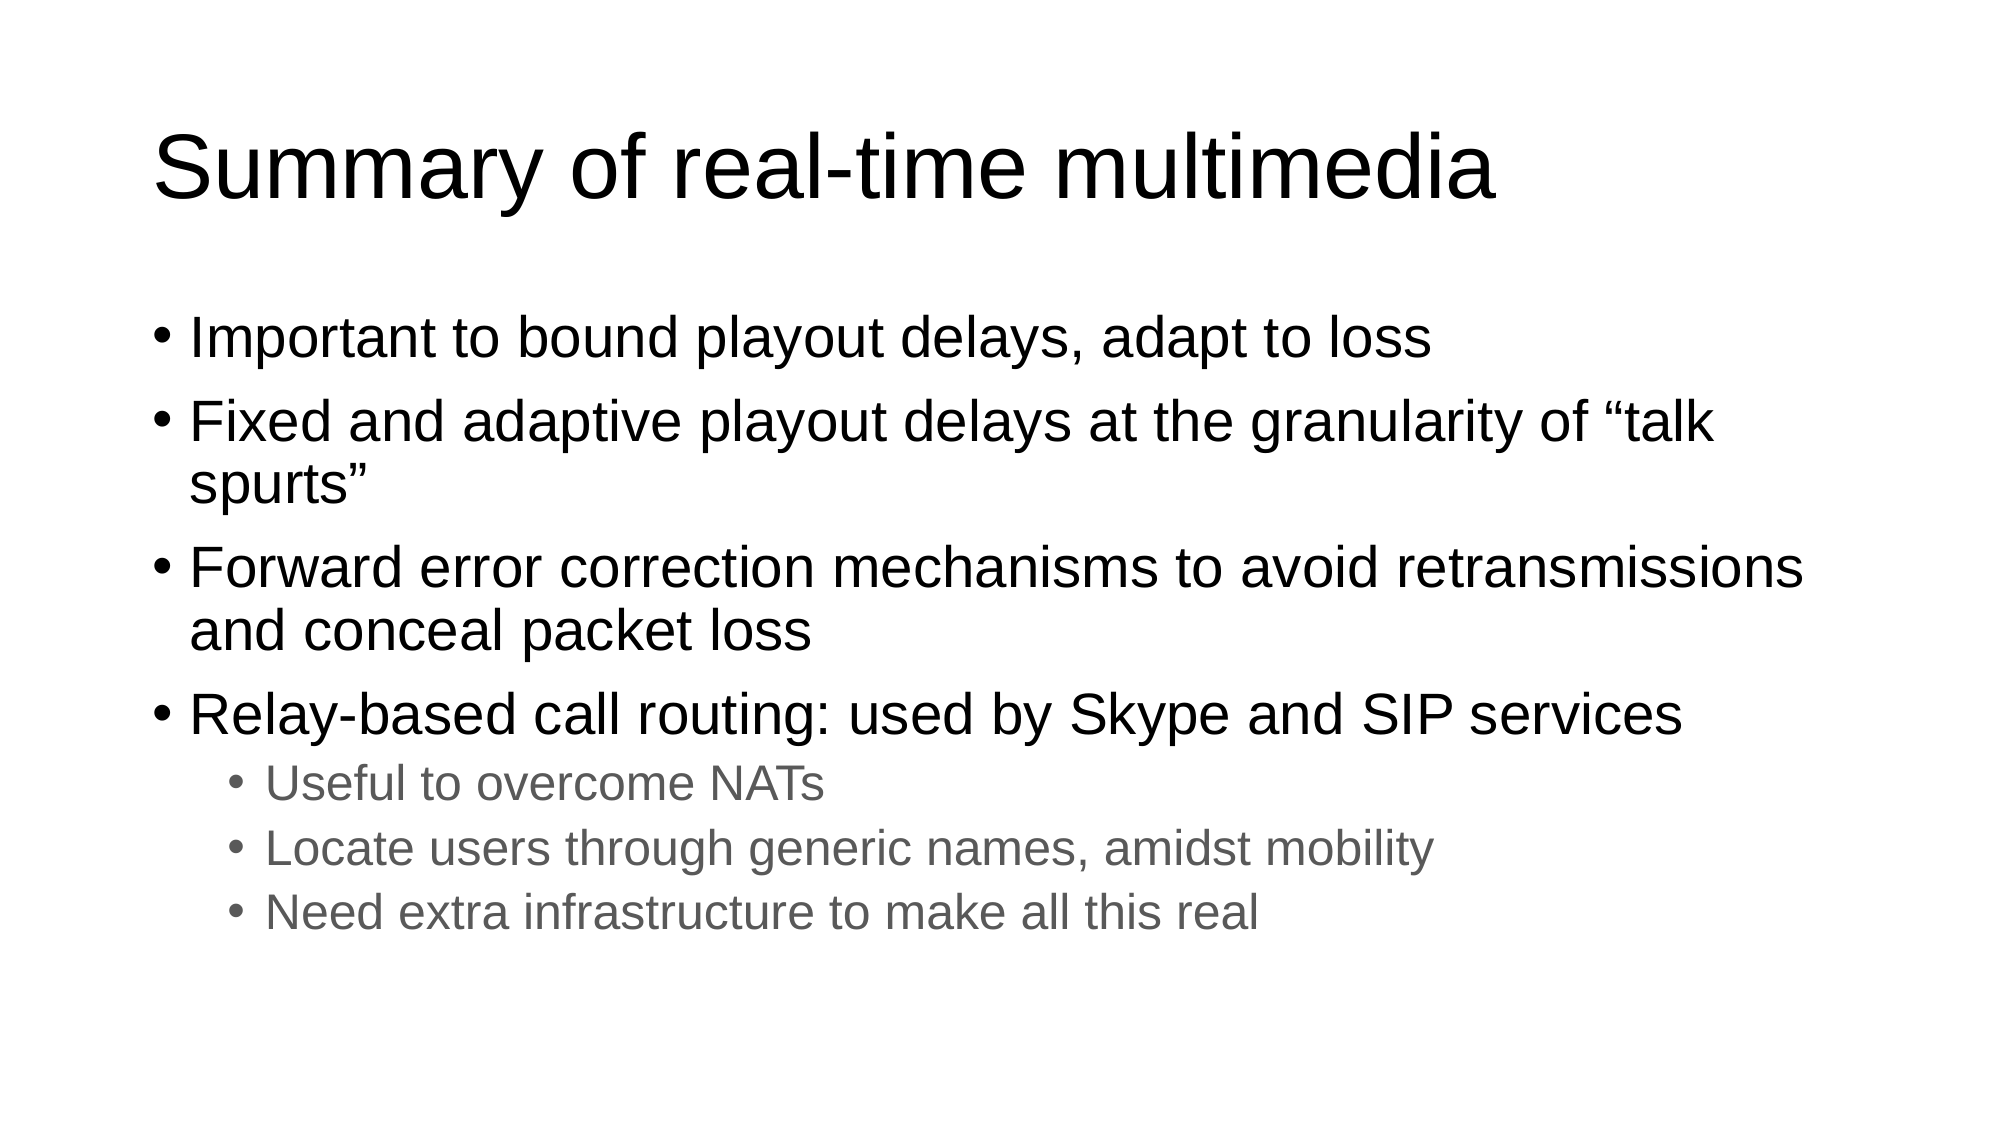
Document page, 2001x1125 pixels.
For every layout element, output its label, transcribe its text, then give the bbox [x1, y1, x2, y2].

list Important to bound playout delays, adapt to loss Fixed and adaptive playout delays at the granularity of “talk spurts” Forward error correction mechanisms to avoid retransmissions and conceal packet loss Relay-based call routing: used by Skype and SIP services Useful to overcome NATs Locate users through generic names, amidst mobility Need extra infrastructure to make all this real [137, 299, 1863, 1014]
title Summary of real-time multimedia [137, 59, 1863, 278]
